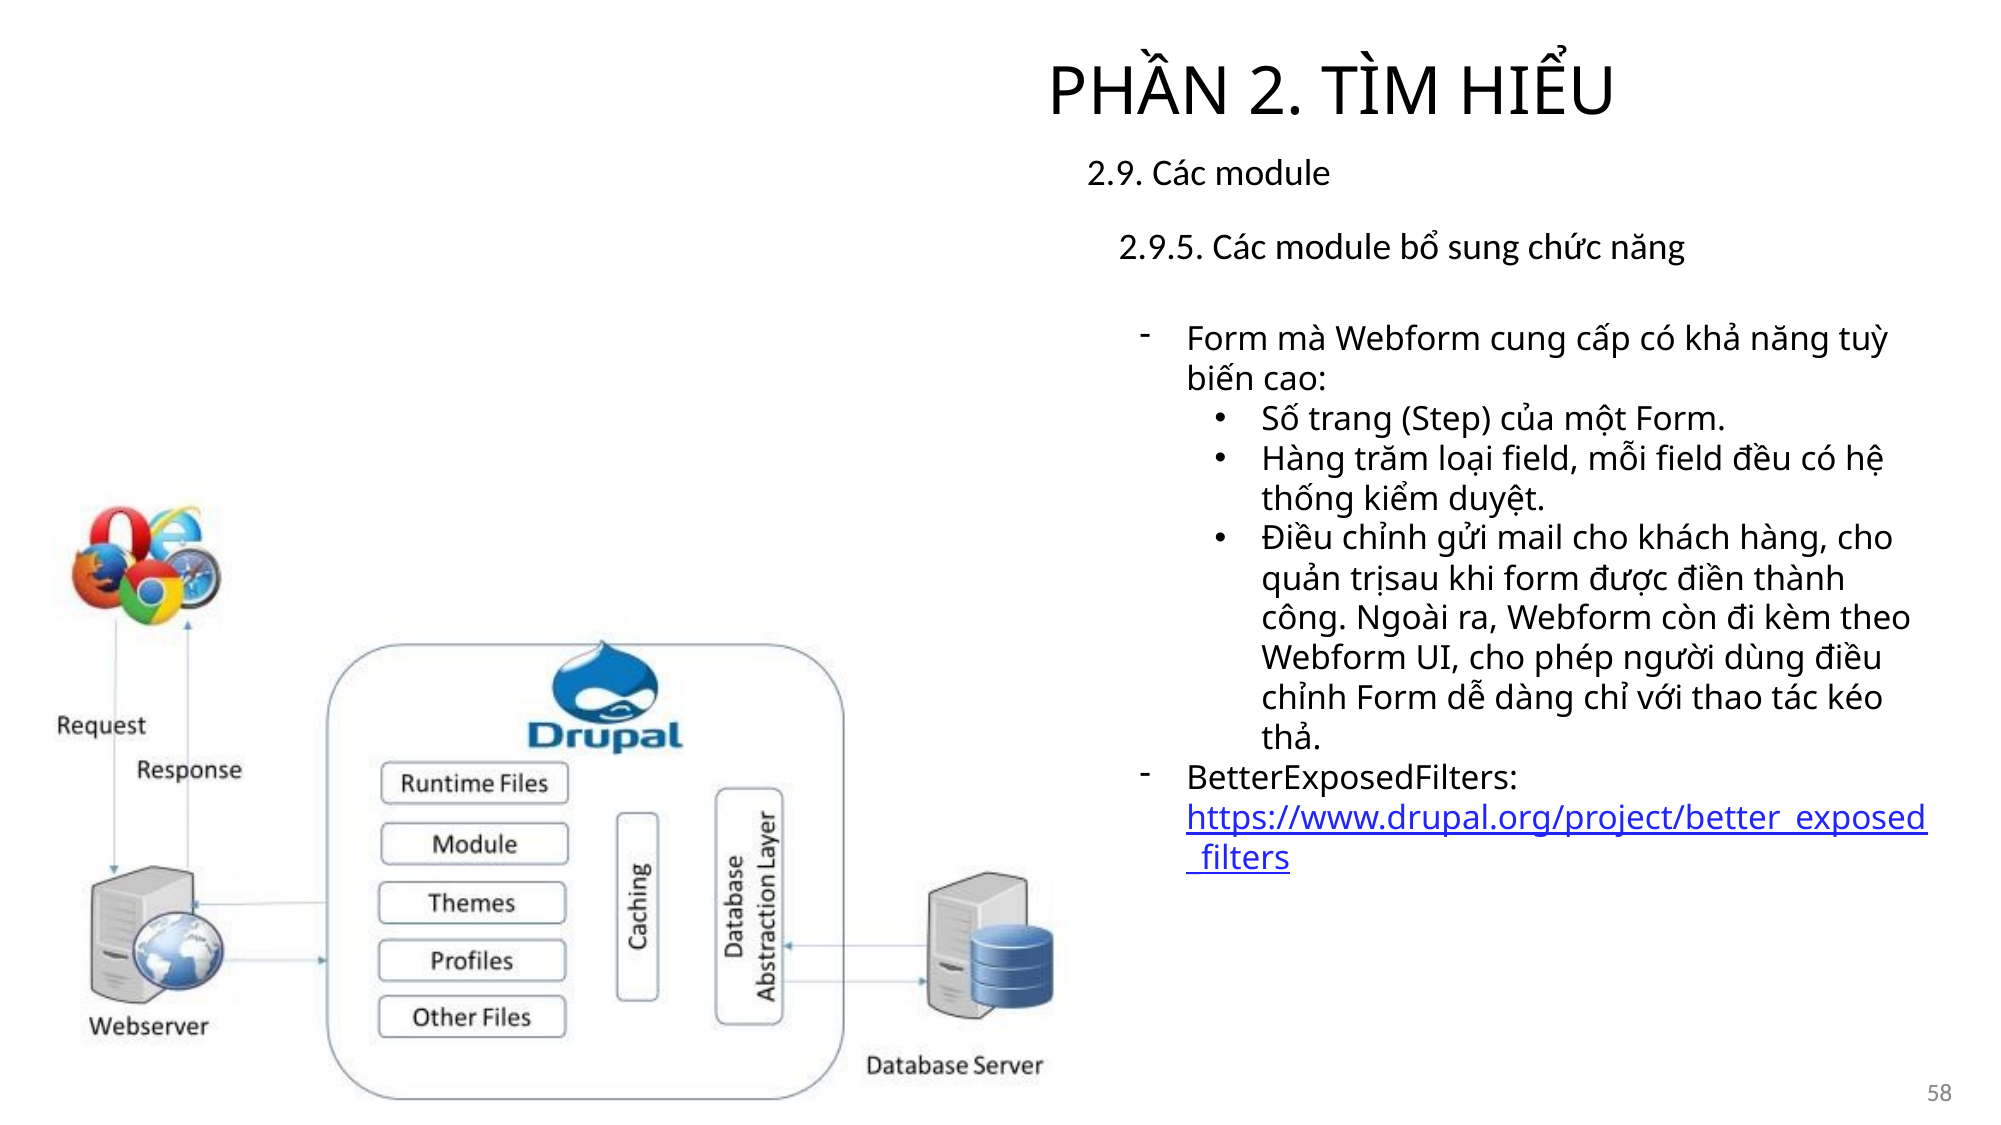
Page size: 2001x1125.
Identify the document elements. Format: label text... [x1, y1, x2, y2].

title Phần 2. Tìm hiểu [1032, 0, 2000, 145]
text_box 2.9. Các module [1072, 140, 1915, 200]
slide_number 58 [1894, 1061, 1968, 1121]
picture [0, 0, 1076, 1124]
text_box Form mà Webform cung cấp có khả năng tuỳ biến cao: Số trang (Step) của một Form. Hàng trăm loại field, mỗi field đều có hệ thống kiểm duyệt. Điều chỉnh gửi mail cho khách hàng, cho quản trịsau khi form được điền thành công. Ngoài ra, Webform còn đi kèm theo Webform UI, cho phép người dùng điều chỉnh Form dễ dàng chỉ với thao tác kéo thả. BetterExposedFilters: https://www.drupal.org/project/better_exposed_filters [1124, 309, 1952, 884]
text_box 2.9.5. Các module bổ sung chức năng [1103, 214, 1947, 275]
